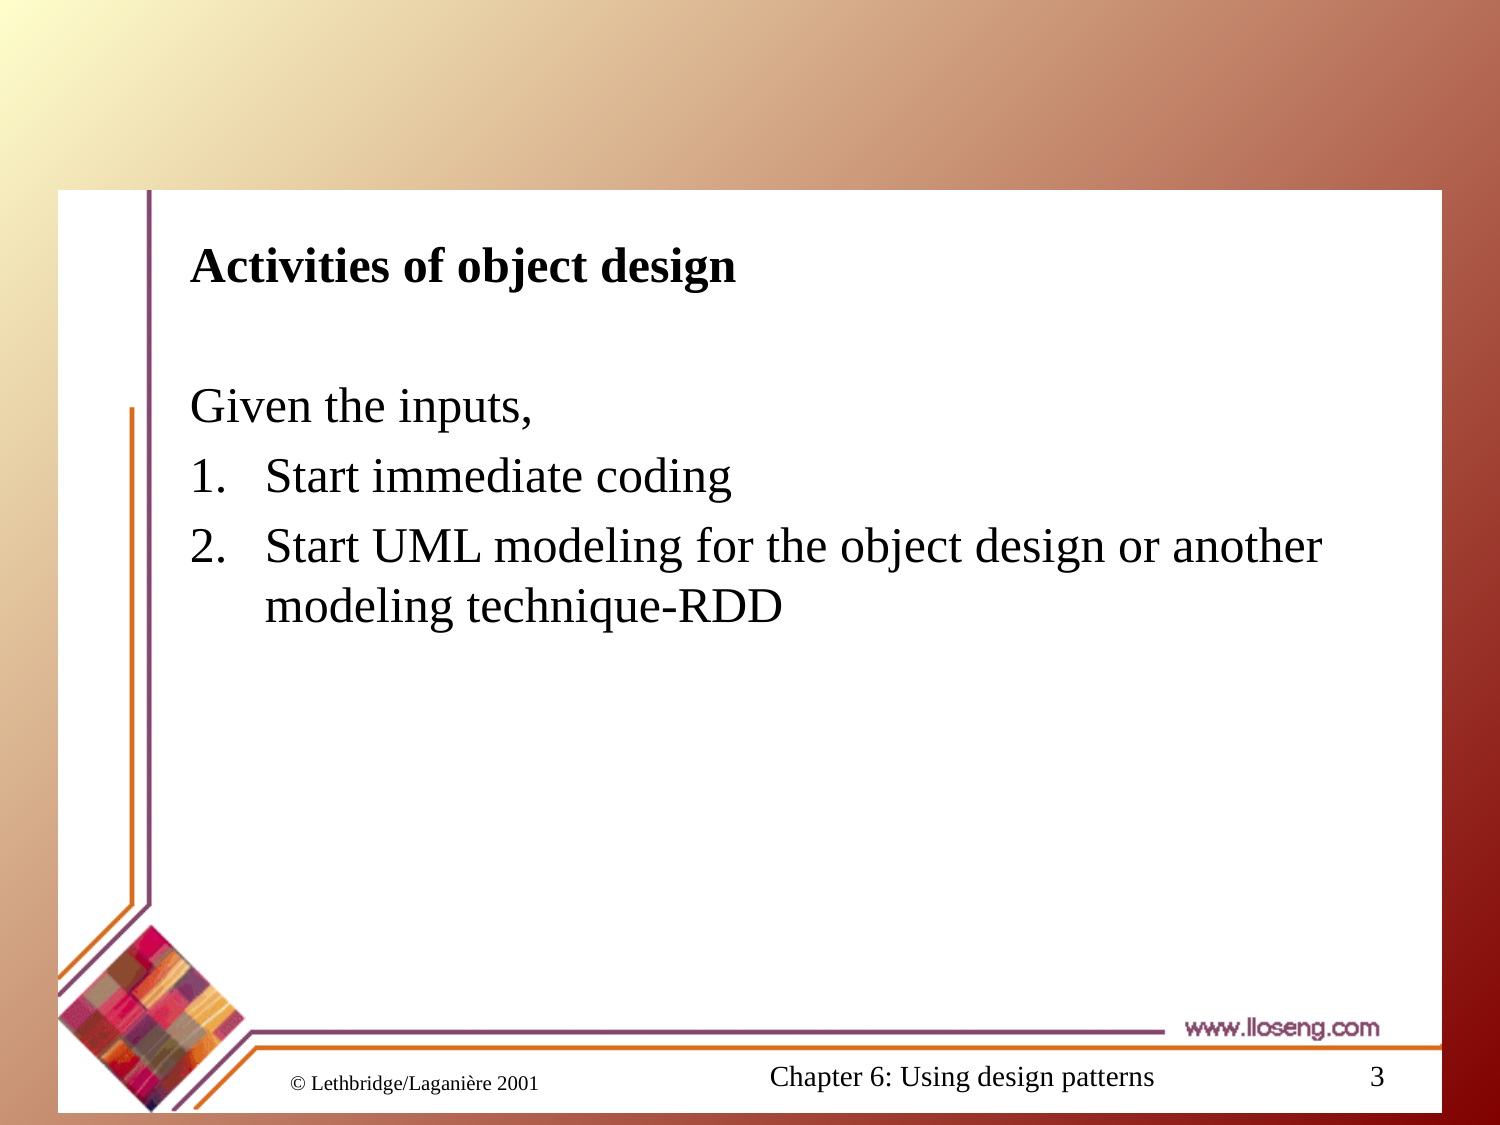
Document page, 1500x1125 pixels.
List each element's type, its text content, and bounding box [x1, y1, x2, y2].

slide_number © Lethbridge/Laganière 2001 [275, 1062, 600, 1125]
picture [58, 190, 1442, 1113]
list Activities of object design Given the inputs, Start immediate coding Start UML modeling for the object design or another modeling technique-RDD [174, 224, 1413, 1013]
footer Chapter 6: Using design patterns [624, 1050, 1300, 1125]
slide_number 3 [1325, 1050, 1400, 1125]
